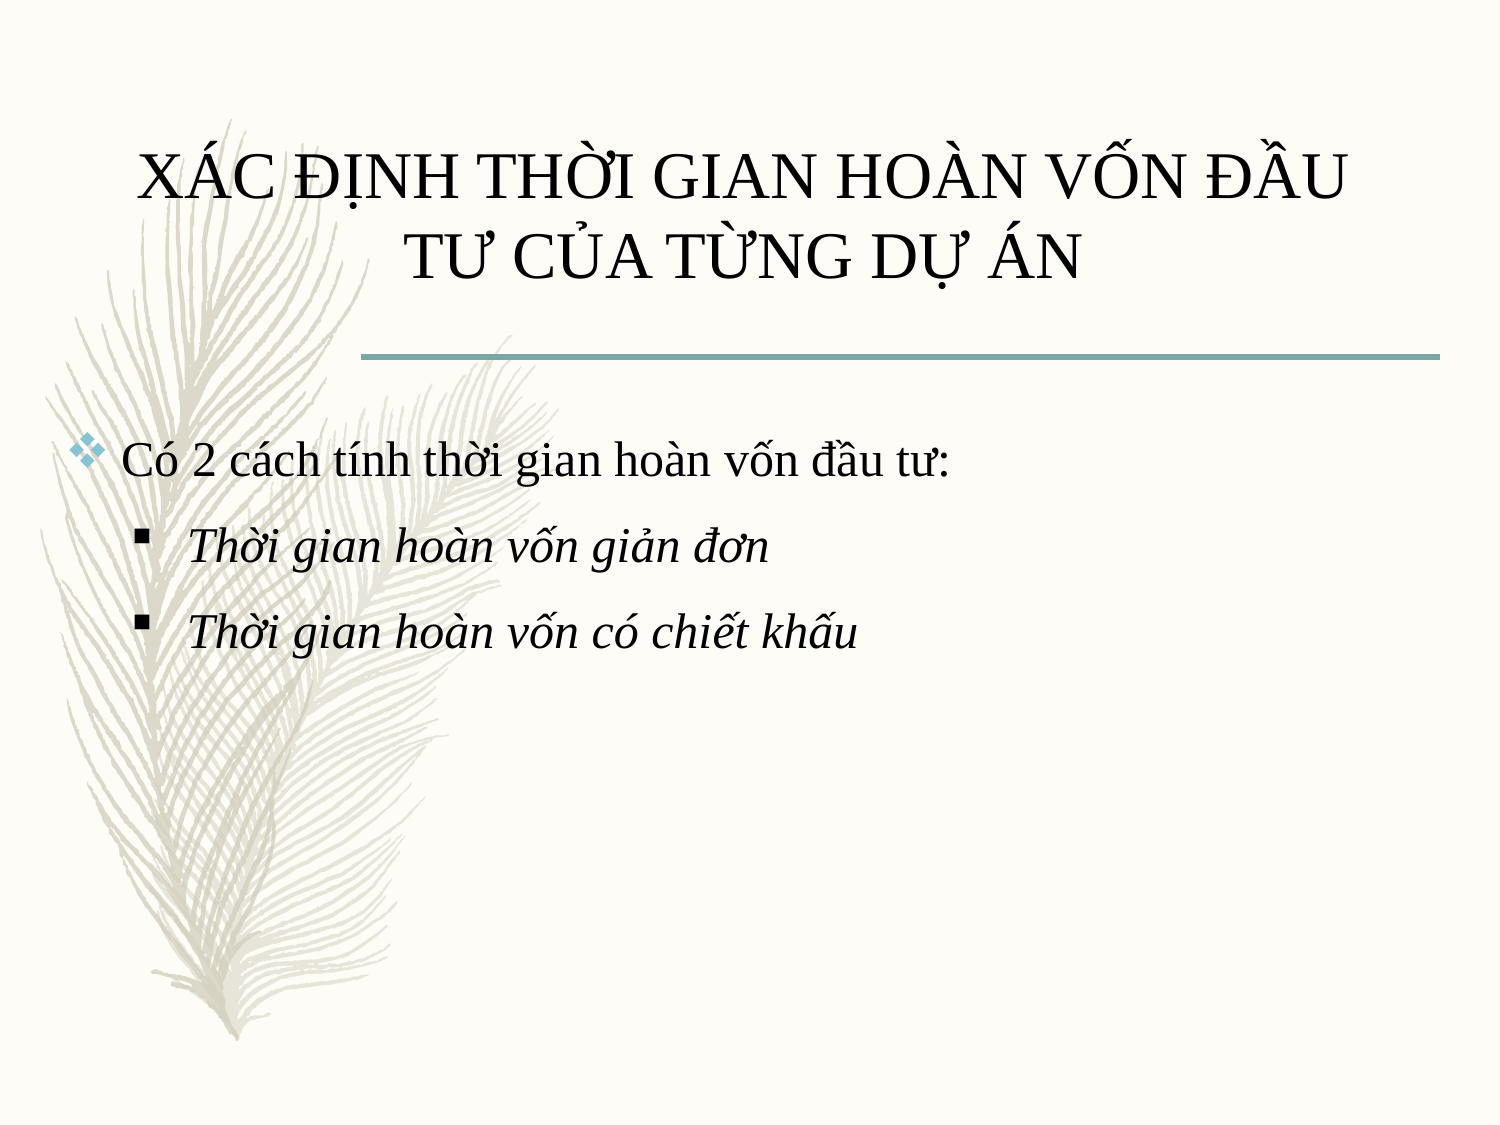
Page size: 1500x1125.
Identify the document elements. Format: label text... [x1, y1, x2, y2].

list Có 2 cách tính thời gian hoàn vốn đầu tư: Thời gian hoàn vốn giản đơn Thời gian hoàn vốn có chiết khấu [50, 412, 1425, 775]
text_box XÁC ĐỊNH THỜI GIAN HOÀN VỐN ĐẦU TƯ CỦA TỪNG DỰ ÁN [87, 124, 1400, 300]
